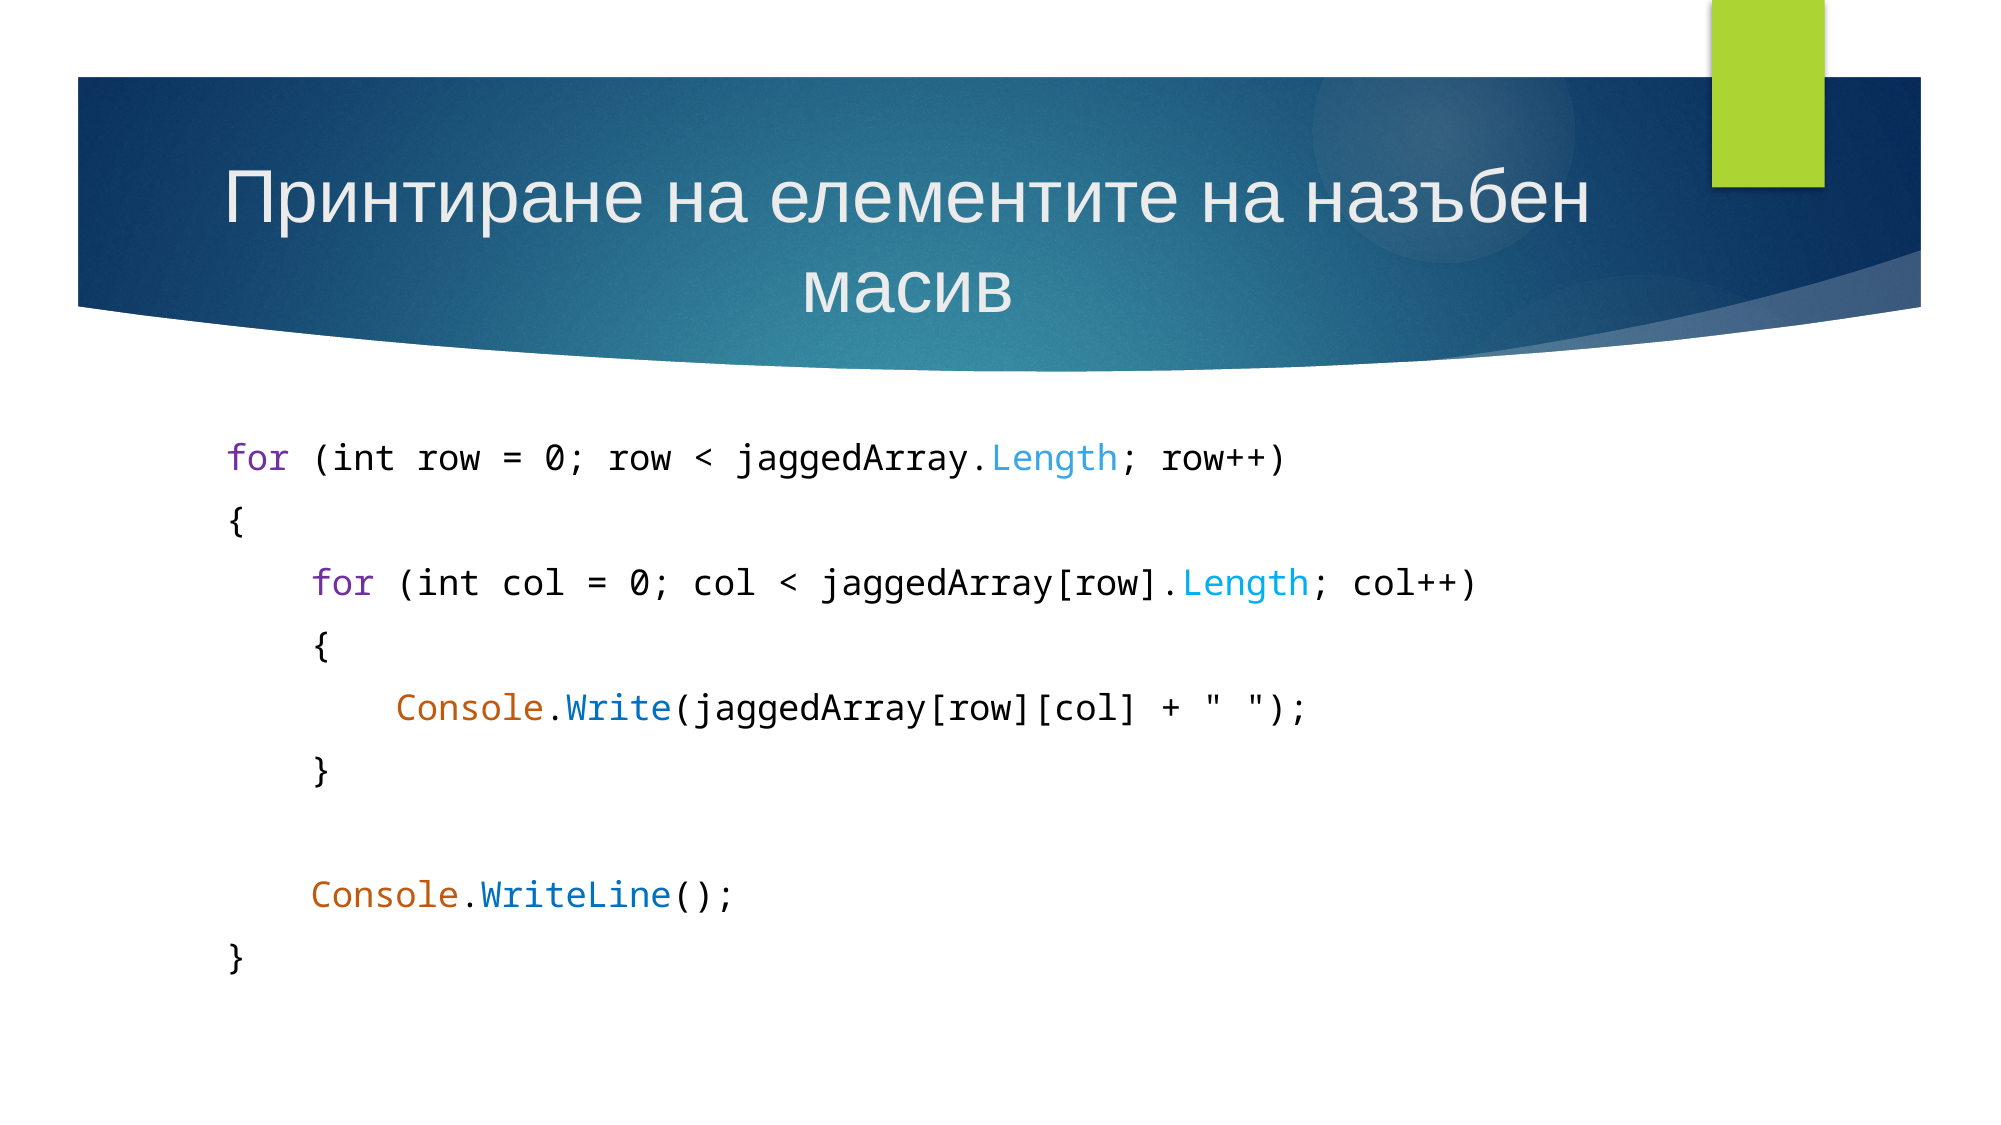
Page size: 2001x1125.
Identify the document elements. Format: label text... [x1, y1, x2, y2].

list for (int row = 0; row < jaggedArray.Length; row++) { for (int col = 0; col < jaggedArray[row].Length; col++) { Console.Write(jaggedArray[row][col] + " "); } Console.WriteLine(); } [189, 427, 1627, 988]
title Принтиране на елементите на назъбен масив [189, 159, 1627, 315]
